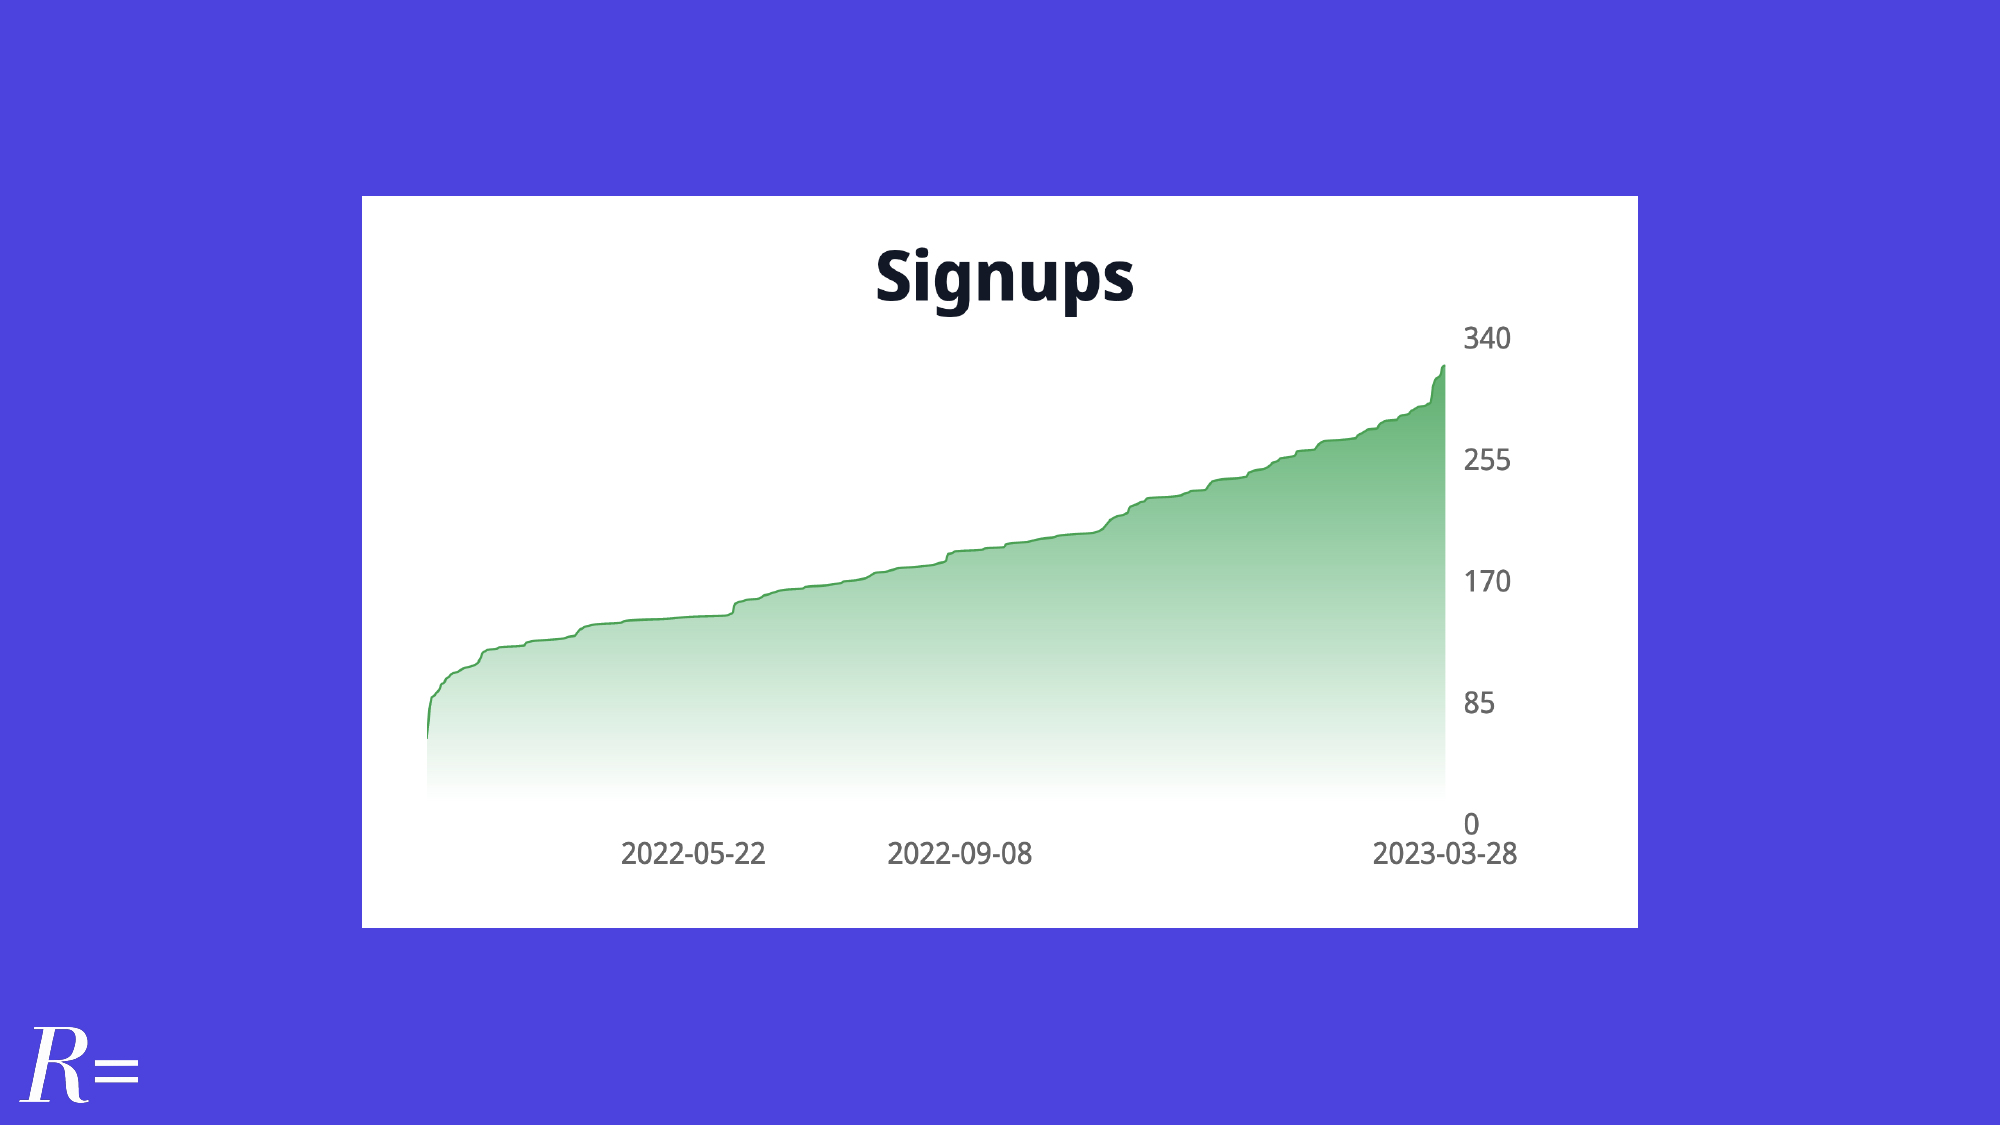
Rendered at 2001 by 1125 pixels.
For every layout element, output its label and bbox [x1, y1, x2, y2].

picture [362, 196, 1638, 929]
picture [19, 1027, 138, 1103]
